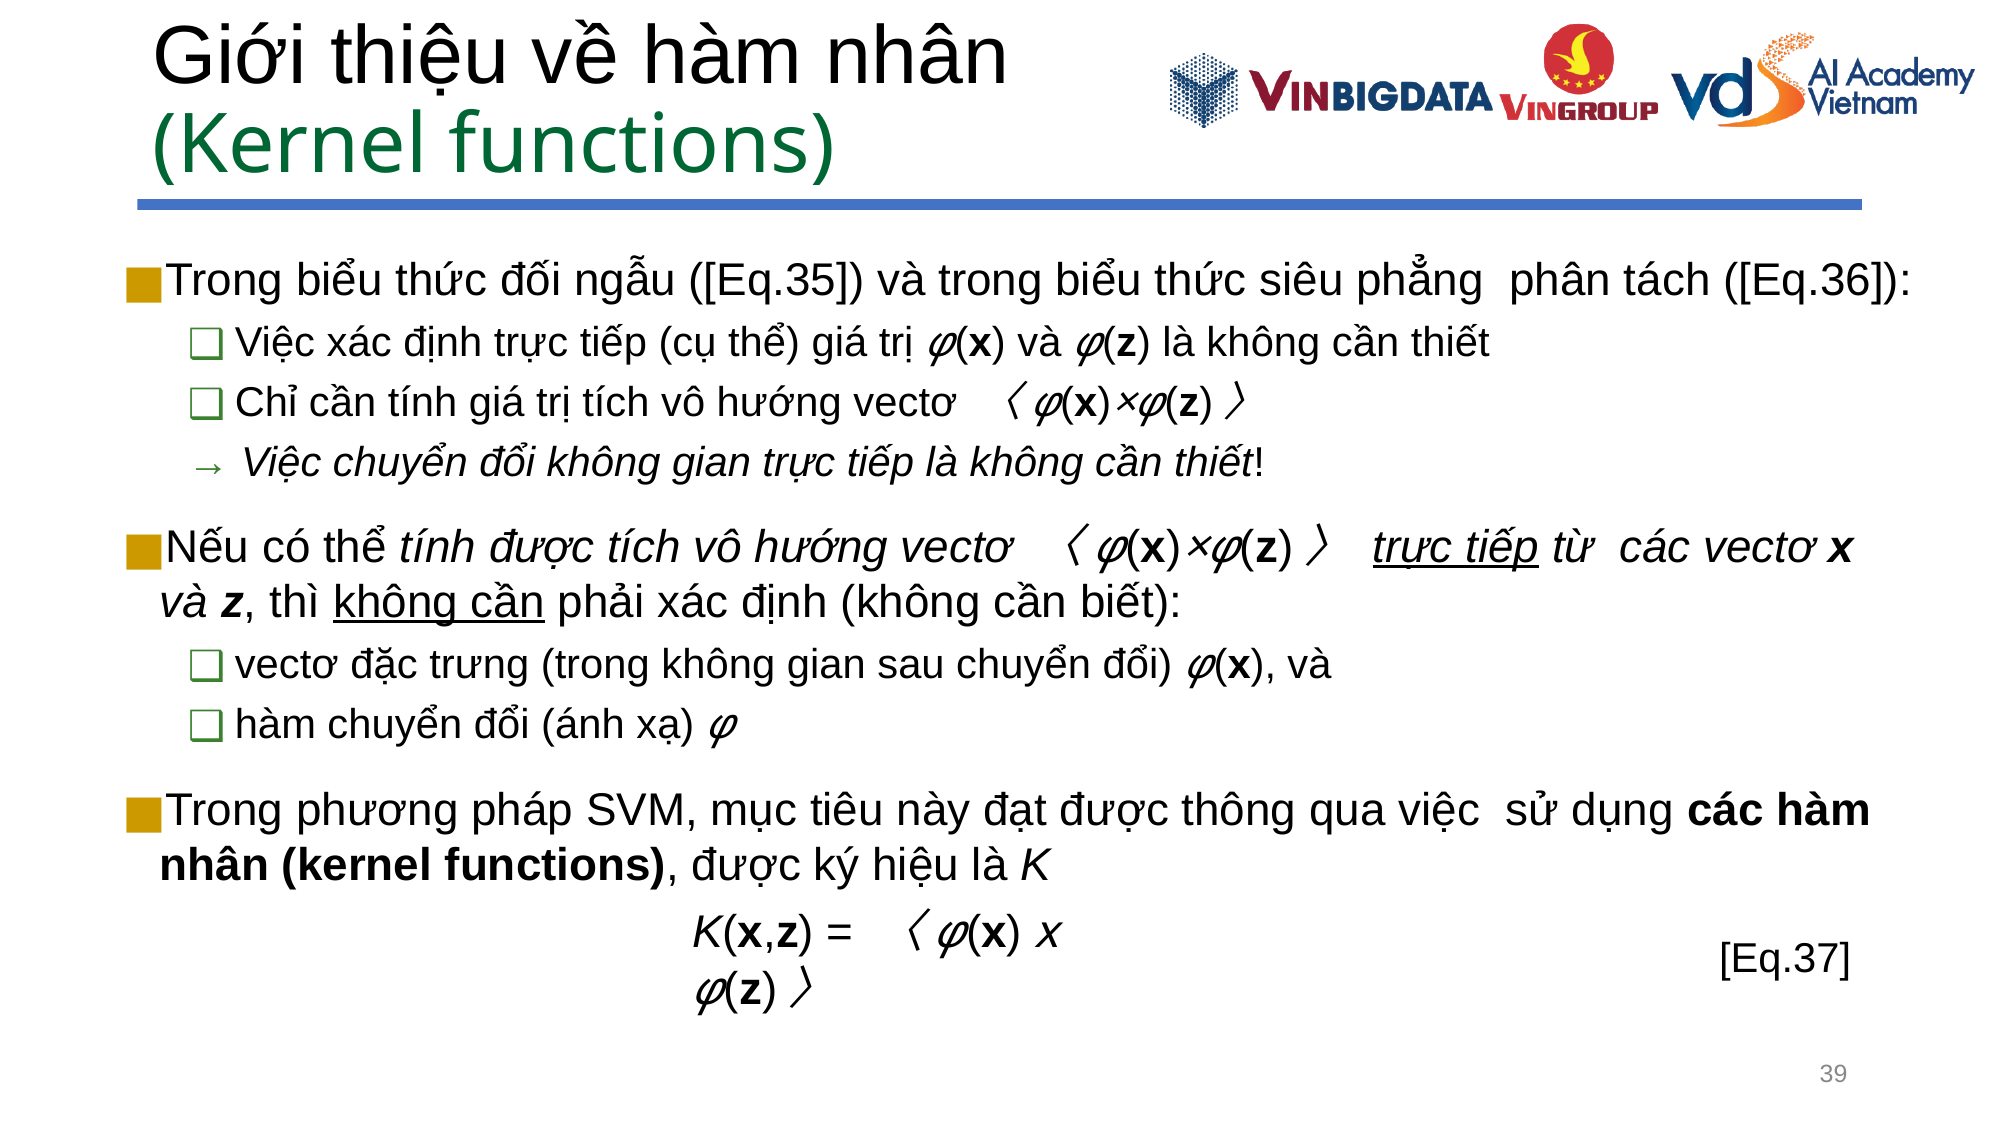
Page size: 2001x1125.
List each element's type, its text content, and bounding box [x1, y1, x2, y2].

picture [1671, 32, 1975, 127]
text_box K(x,z) = 〈φ(x) x φ(z)〉 [689, 898, 1195, 1014]
slide_number 39 [1412, 1042, 1863, 1103]
text_box [Eq.37] [1717, 928, 1899, 982]
text_box Trong biểu thức đối ngẫu ([Eq.35]) và trong biểu thức siêu phẳng phân tách ([Eq.36]): Việc xác định trực tiếp (cụ thể) giá trị φ(x) và φ(z) là không cần thiết Chỉ cần tính giá trị tích vô hướng vectơ 〈φ(x)×φ(z)〉 → Việc chuyển đổi không gian trực tiếp là không cần thiết! Nếu có thể tính được tích vô hướng vectơ 〈φ(x)×φ(z)〉 trực tiếp từ các vectơ x và z, thì không cần phải xác định (không cần biết): vectơ đặc trưng (trong không gian sau chuyển đổi) φ(x), và hàm chuyển đổi (ánh xạ) φ Trong phương pháp SVM, mục tiêu này đạt được thông qua việc sử dụng các hàm nhân (kernel functions), được ký hiệu là K [120, 247, 1938, 890]
picture [1171, 0, 1665, 158]
title Giới thiệu về hàm nhân (Kernel functions) [137, 0, 1171, 204]
